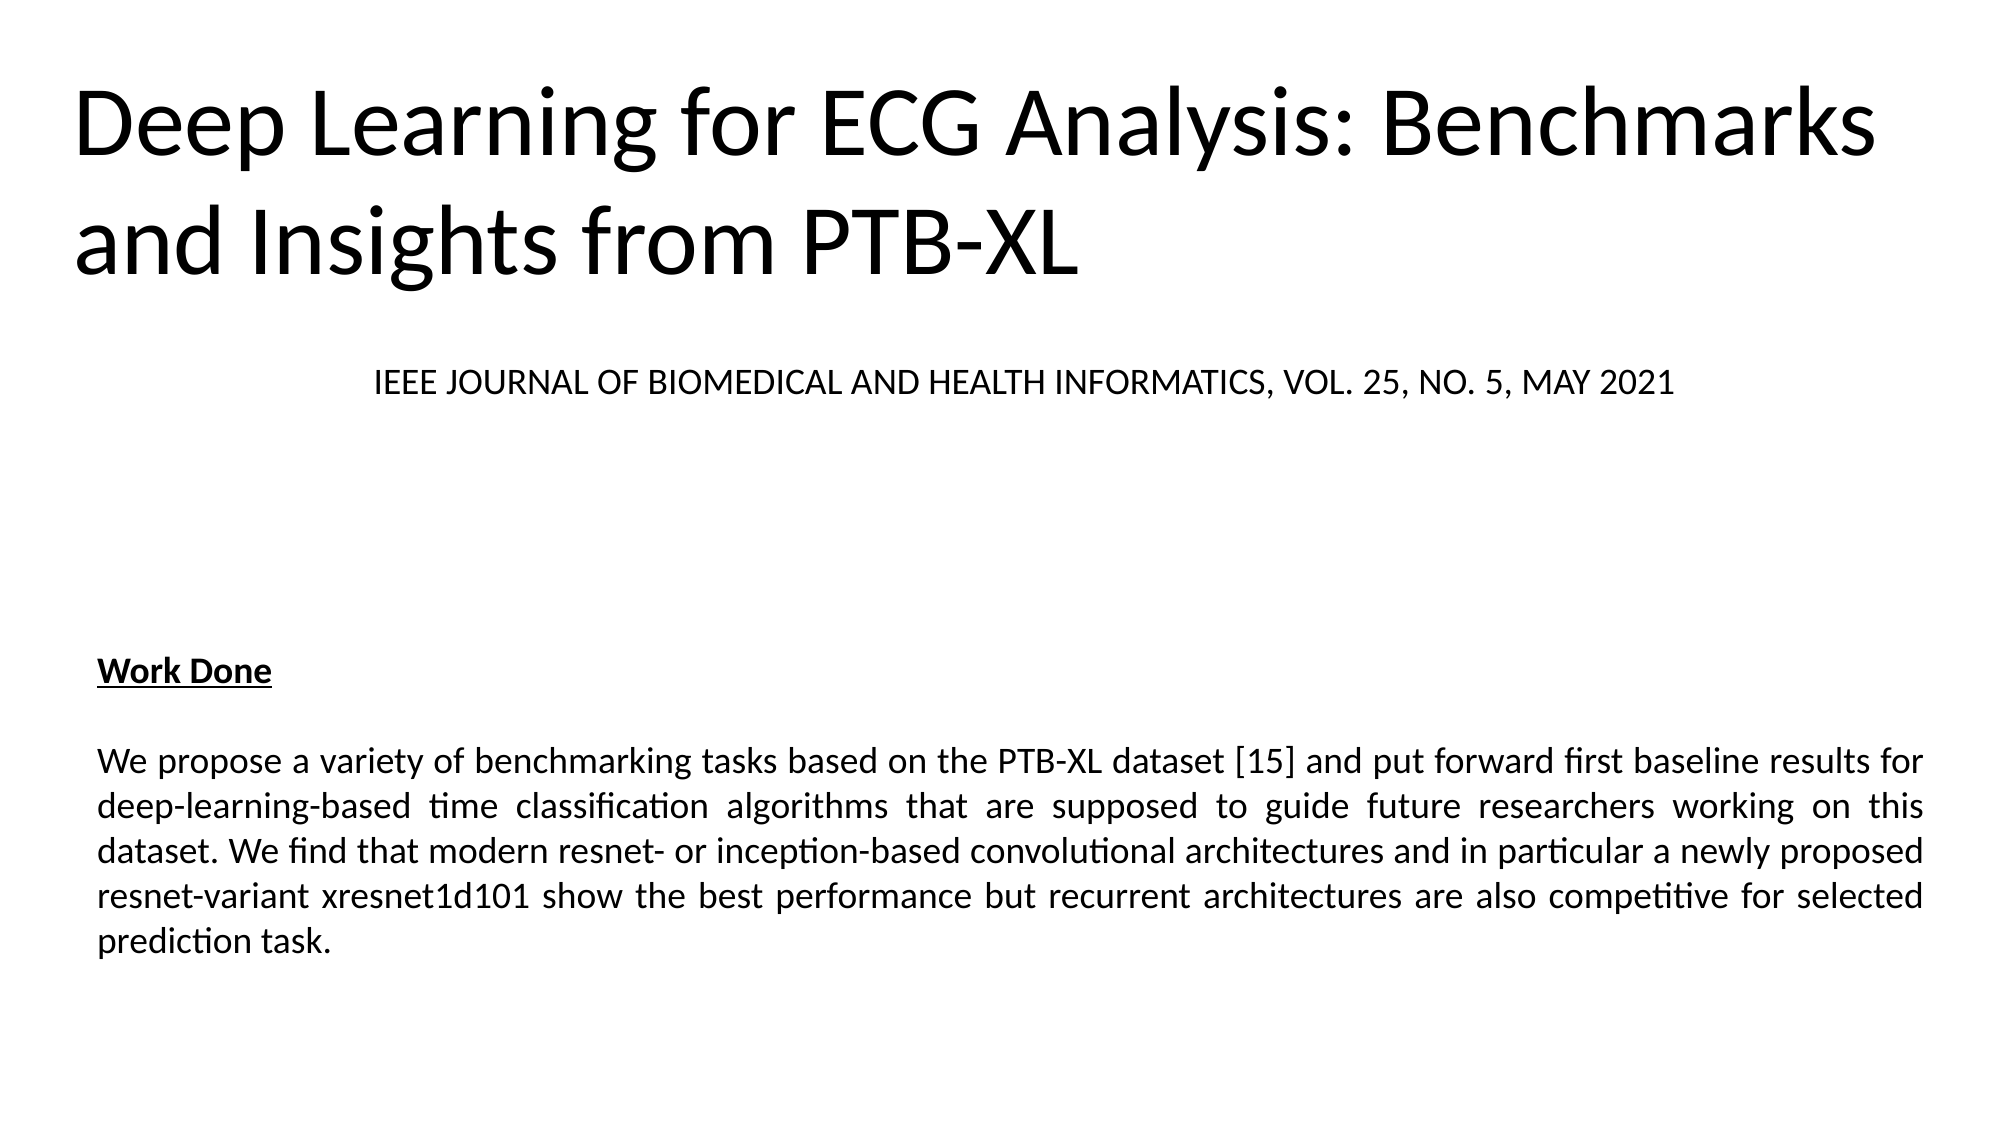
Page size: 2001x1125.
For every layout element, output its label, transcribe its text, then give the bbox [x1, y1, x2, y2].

text_box Work Done We propose a variety of benchmarking tasks based on the PTB-XL dataset [15] and put forward first baseline results for deep-learning-based time classification algorithms that are supposed to guide future researchers working on this dataset. We find that modern resnet- or inception-based convolutional architectures and in particular a newly proposed resnet-variant xresnet1d101 show the best performance but recurrent architectures are also competitive for selected prediction task. [82, 638, 1942, 968]
text_box Deep Learning for ECG Analysis: Benchmarks and Insights from PTB-XL IEEE JOURNAL OF BIOMEDICAL AND HEALTH INFORMATICS, VOL. 25, NO. 5, MAY 2021 [58, 47, 1968, 468]
